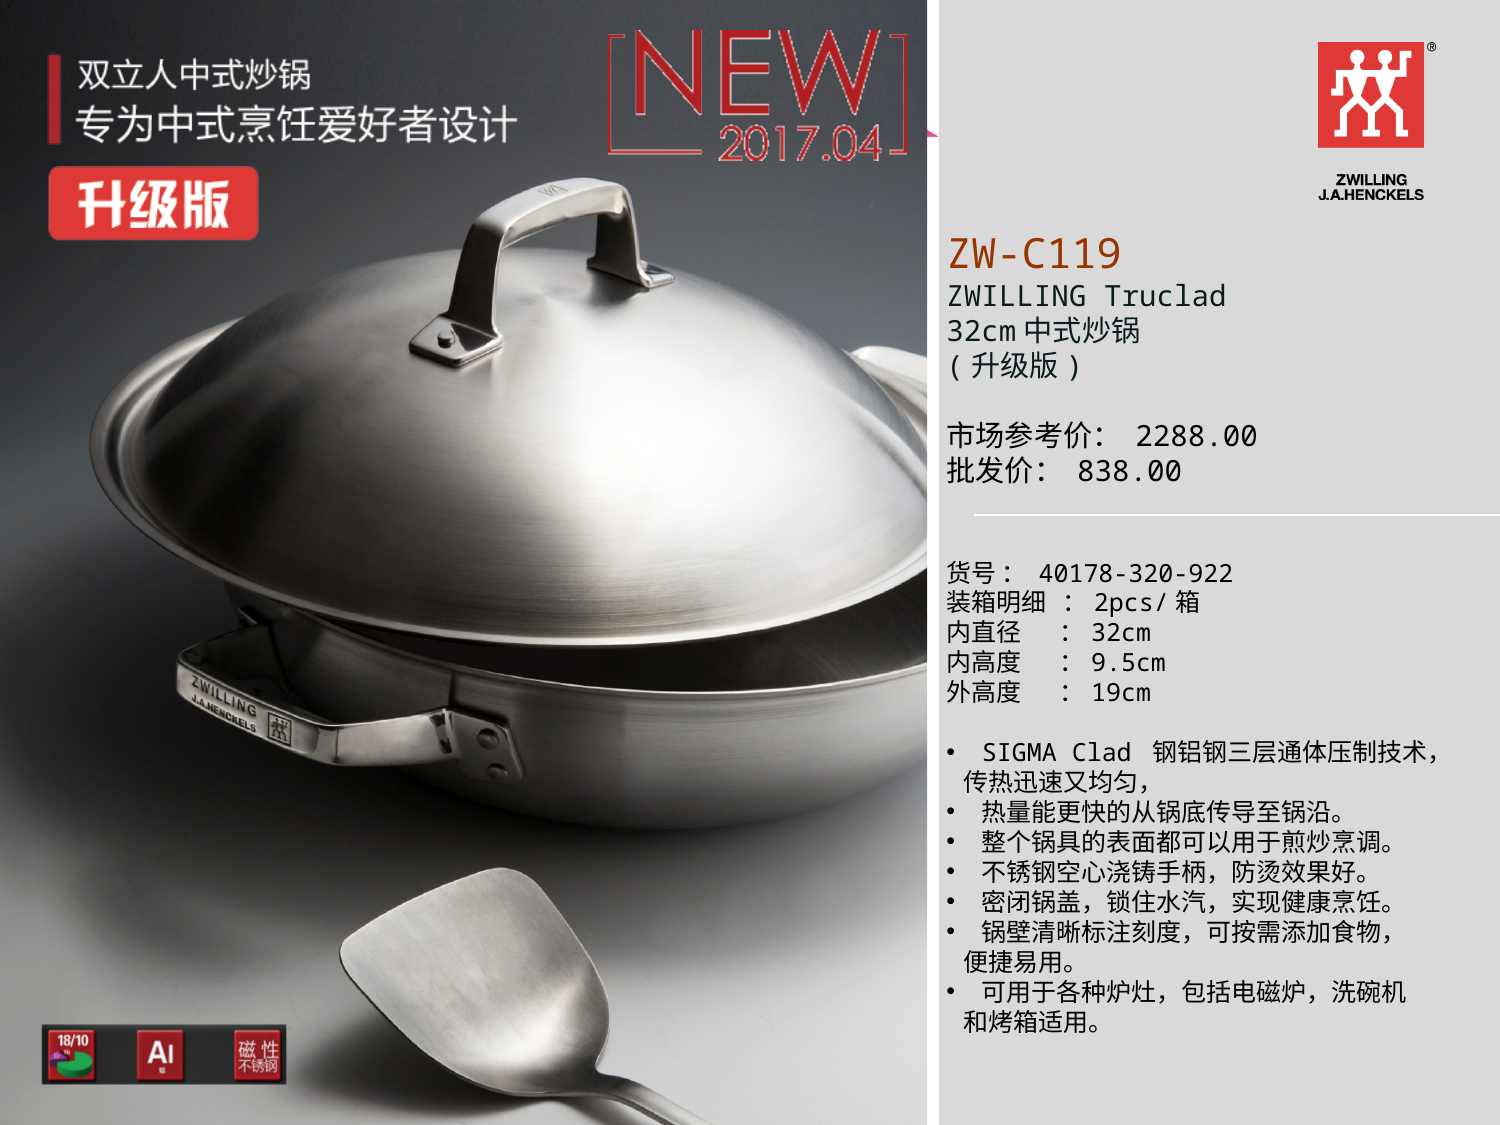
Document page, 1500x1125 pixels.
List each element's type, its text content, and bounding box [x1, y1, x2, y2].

picture [0, 0, 938, 1125]
picture [1317, 42, 1436, 200]
text_box [938, 0, 1500, 514]
text_box [938, 521, 1500, 1125]
text_box ZW-C119 ZWILLING Truclad 32cm中式炒锅 (升级版) 市场参考价： 2288.00 批发价： 838.00 货号 ： 40178-320-922 装箱明细 ：2pcs/箱 内直径 ：32cm 内高度 ：9.5cm 外高度 ：19cm SIGMA Clad 钢铝钢三层通体压制技术， 传热迅速又均匀， 热量能更快的从锅底传导至锅沿。 整个锅具的表面都可以用于煎炒烹调。 不锈钢空心浇铸手柄，防烫效果好。 密闭锅盖，锁住水汽，实现健康烹饪。 锅壁清晰标注刻度，可按需添加食物， 便捷易用。 可用于各种炉灶，包括电磁炉，洗碗机 和烤箱适用。 [932, 219, 1468, 1114]
